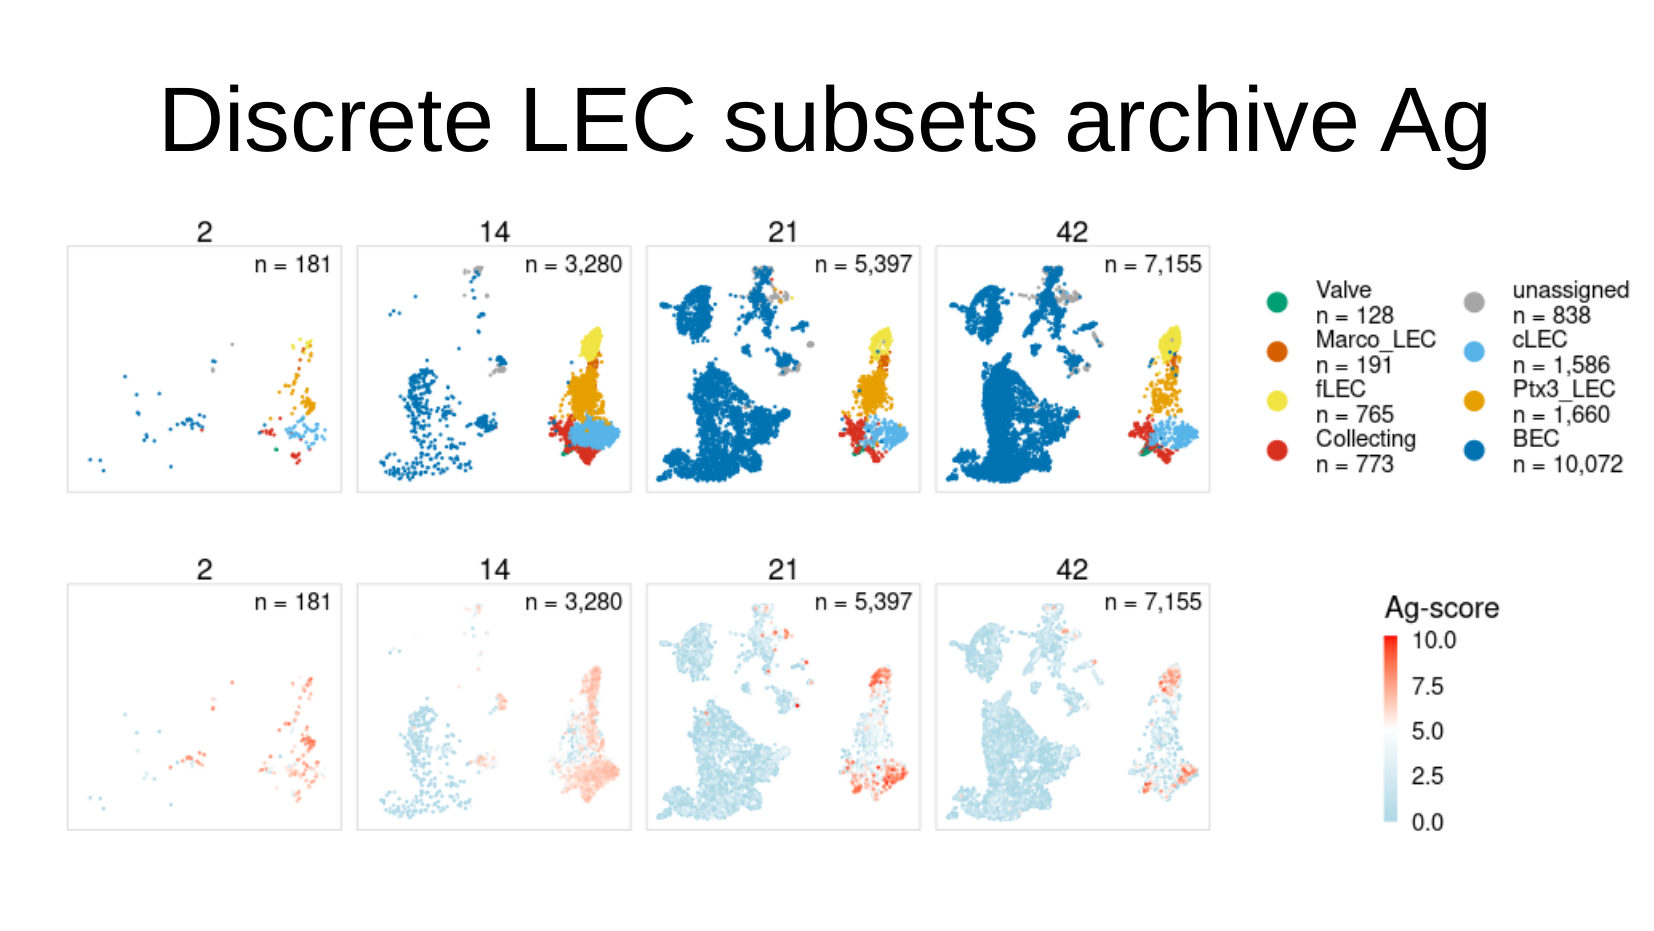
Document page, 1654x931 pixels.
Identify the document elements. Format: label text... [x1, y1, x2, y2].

picture [42, 218, 1638, 843]
title Discrete LEC subsets archive Ag [82, 37, 1571, 193]
